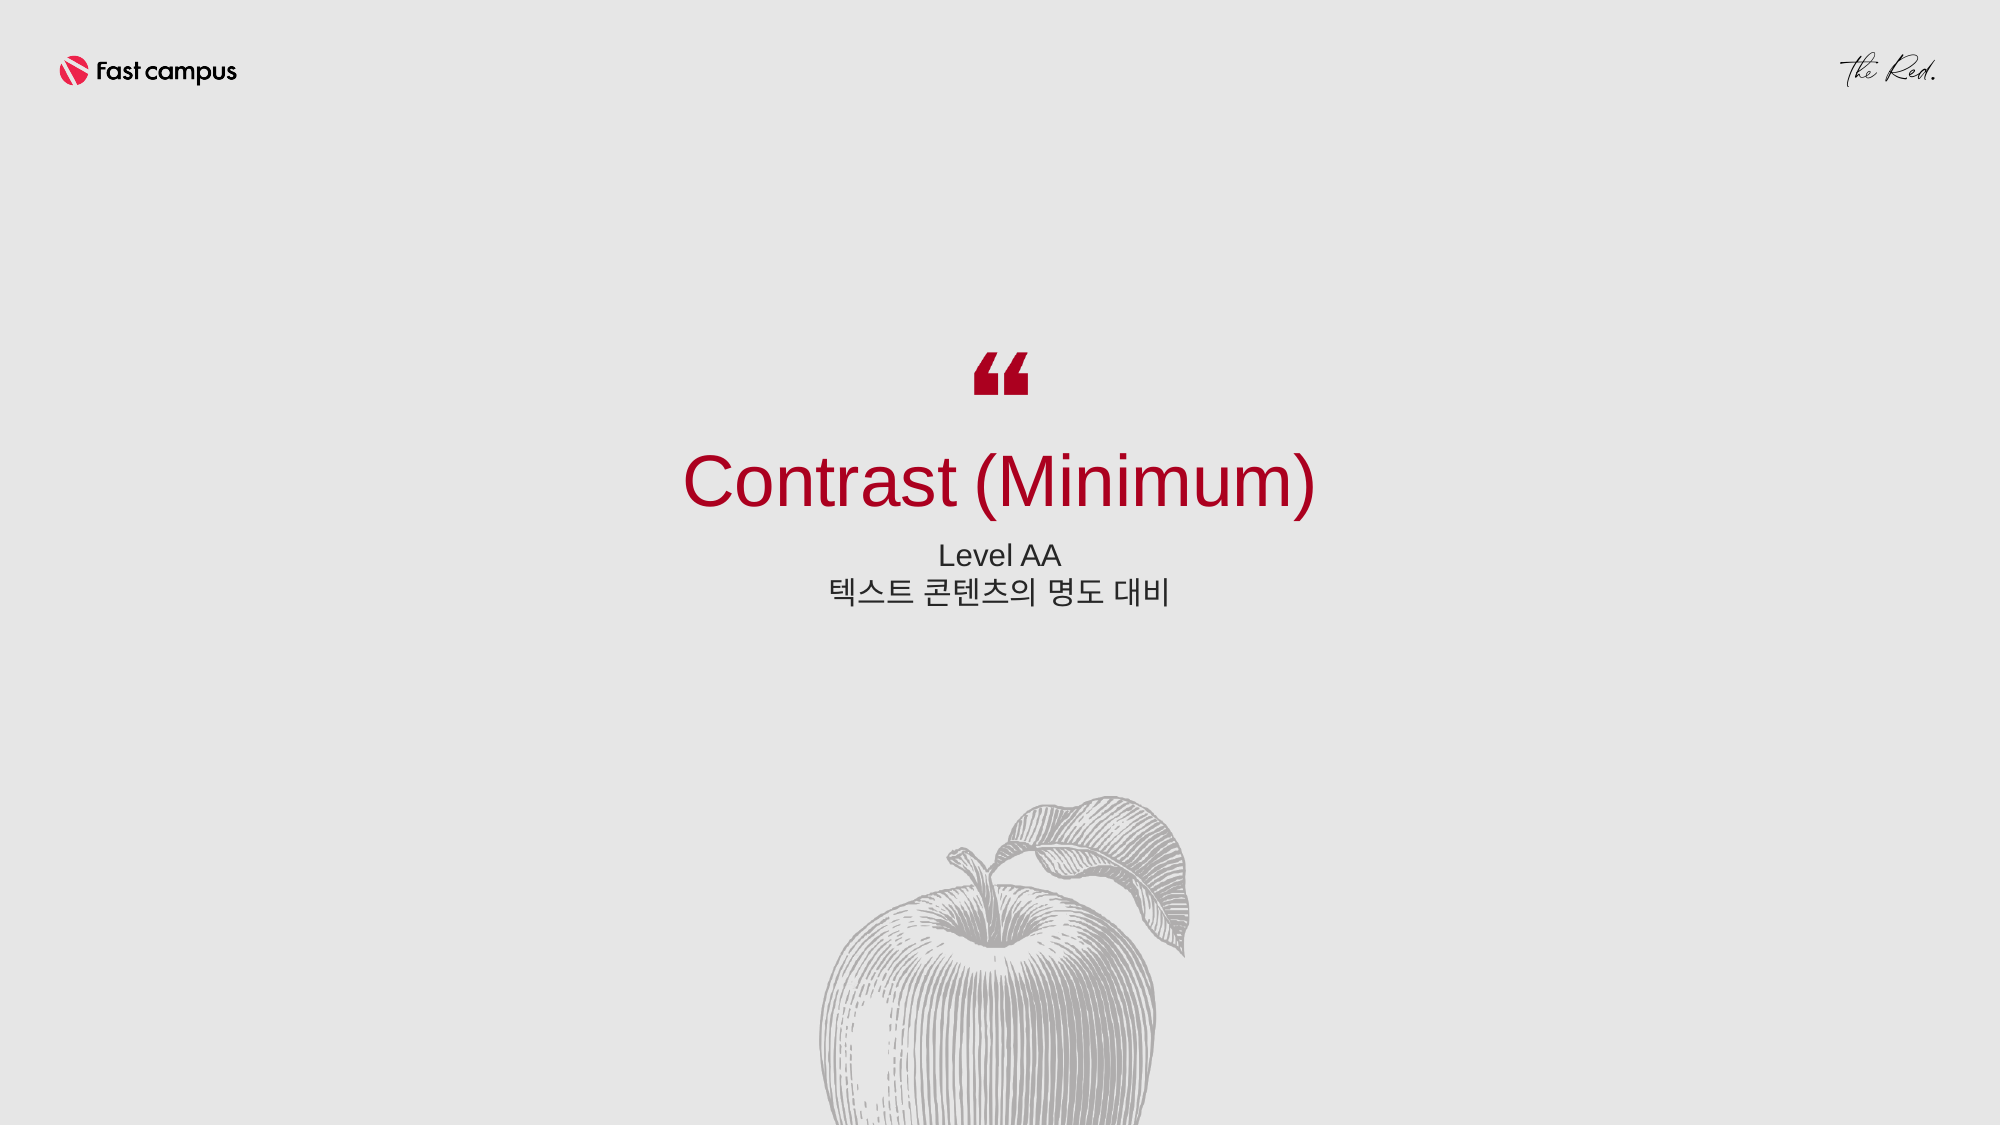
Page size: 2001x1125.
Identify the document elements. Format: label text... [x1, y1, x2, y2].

picture [966, 343, 1034, 403]
picture [813, 796, 1190, 1125]
text_box Level AA 텍스트 콘텐츠의 명도 대비 [0, 528, 2000, 604]
picture [57, 53, 239, 88]
list Contrast (Minimum) [0, 439, 2000, 515]
picture [1840, 52, 1935, 87]
